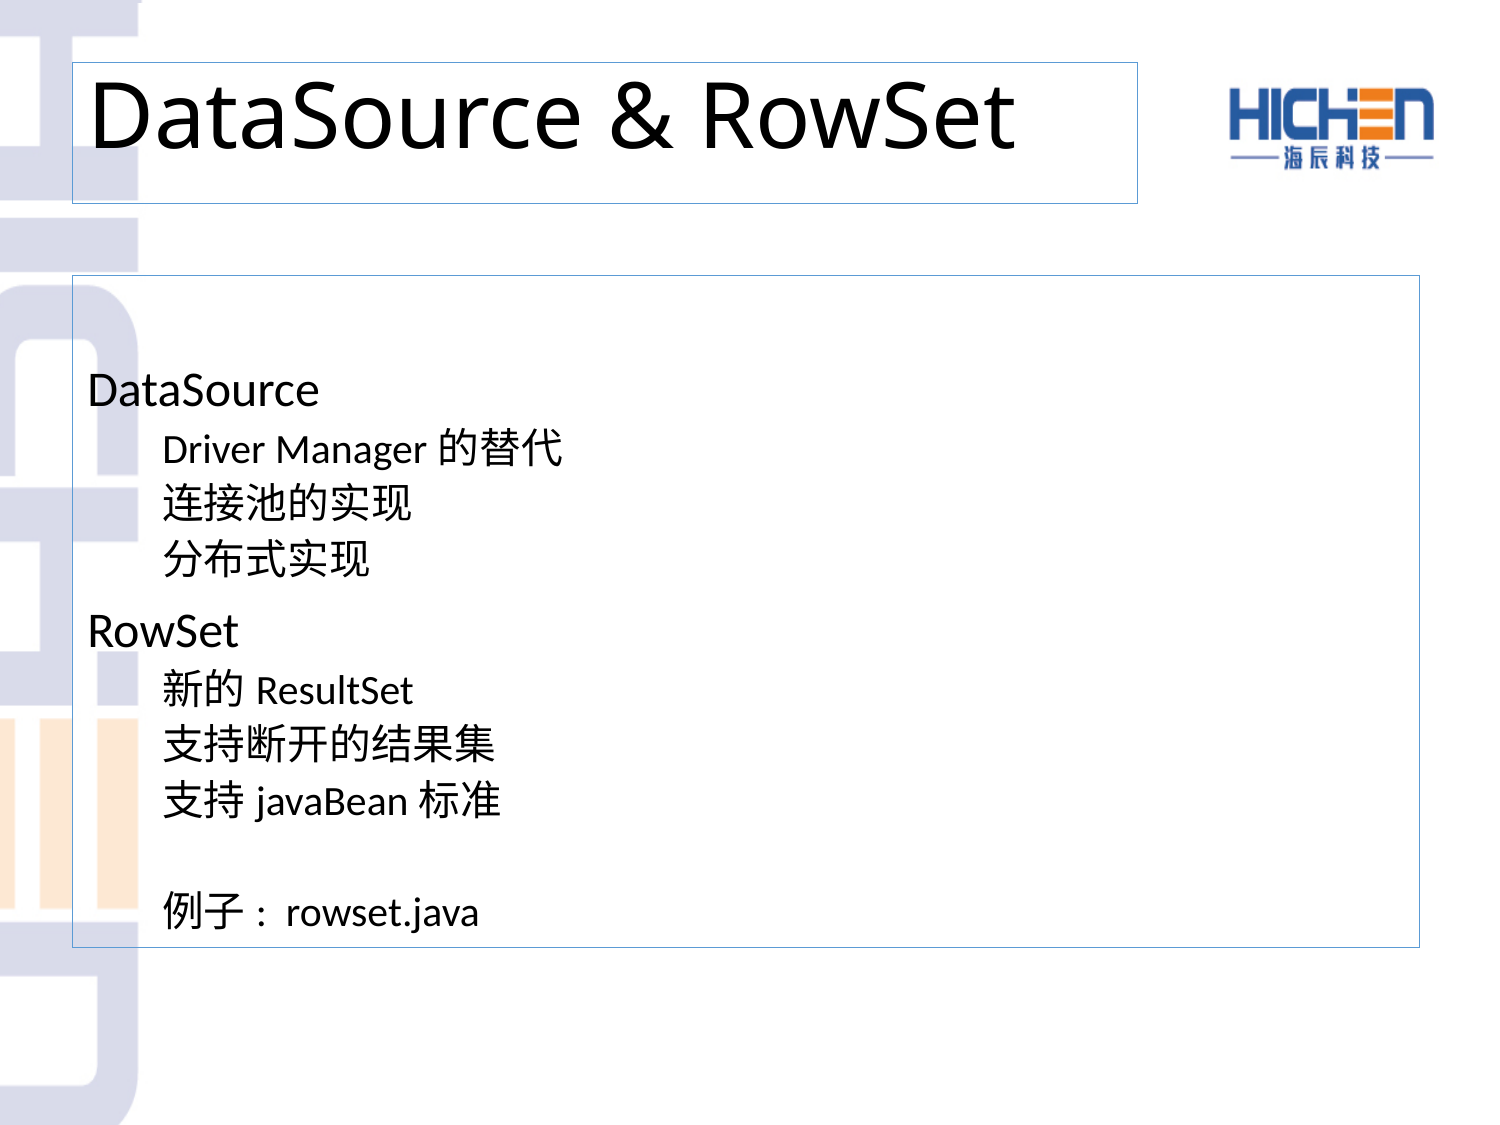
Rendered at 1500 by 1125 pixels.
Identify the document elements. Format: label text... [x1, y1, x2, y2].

list DataSource Driver Manager的替代 连接池的实现 分布式实现 RowSet 新的ResultSet 支持断开的结果集 支持javaBean标准 例子: rowset.java [72, 275, 1420, 948]
picture [0, 0, 1500, 1125]
title DataSource & RowSet [72, 62, 1138, 204]
